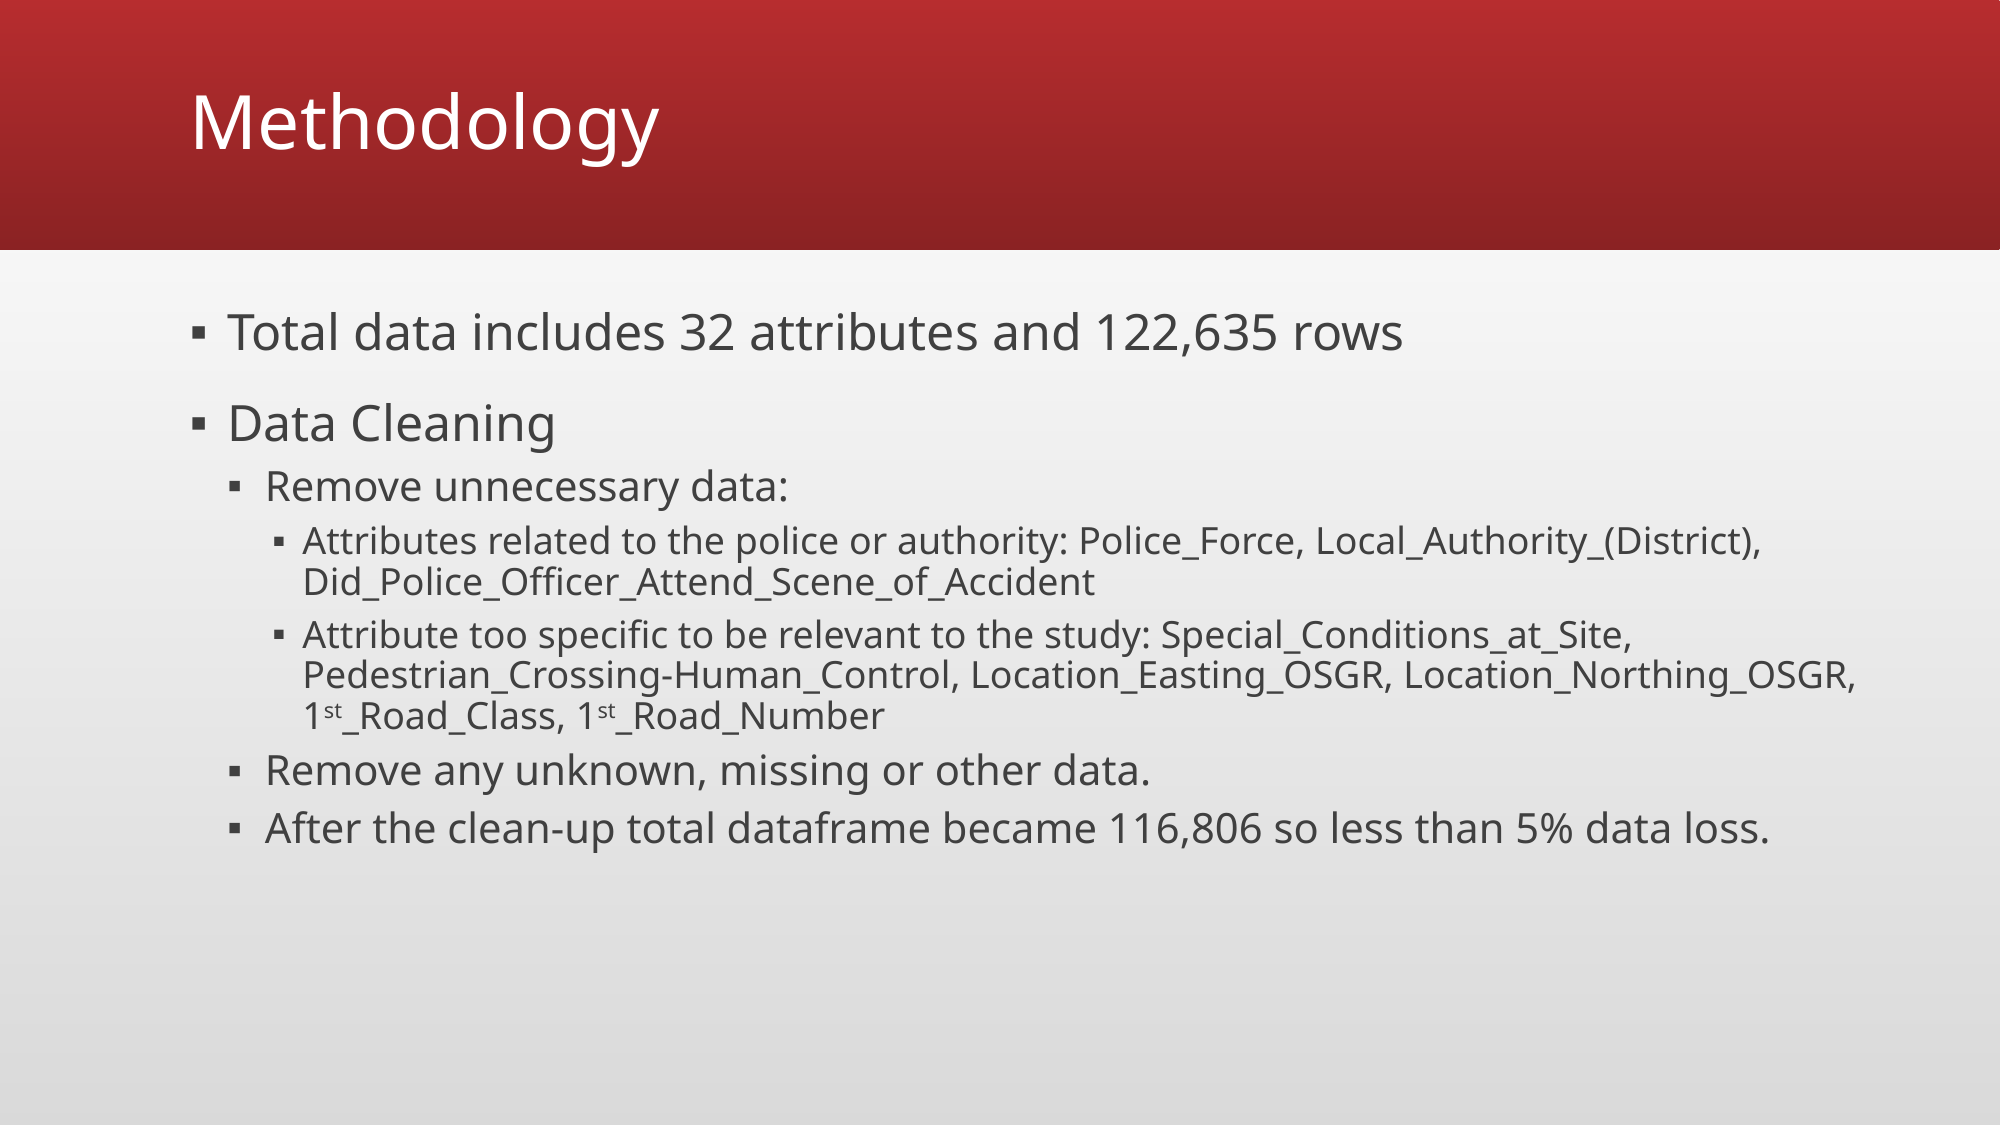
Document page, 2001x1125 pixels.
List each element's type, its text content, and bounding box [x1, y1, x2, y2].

list Total data includes 32 attributes and 122,635 rows Data Cleaning Remove unnecessary data: Attributes related to the police or authority: Police_Force, Local_Authority_(District), Did_Police_Officer_Attend_Scene_of_Accident Attribute too specific to be relevant to the study: Special_Conditions_at_Site, Pedestrian_Crossing-Human_Control, Location_Easting_OSGR, Location_Northing_OSGR, 1st_Road_Class, 1st_Road_Number Remove any unknown, missing or other data. After the clean-up total dataframe became 116,806 so less than 5% data loss. [174, 299, 1898, 1050]
title Methodology [174, 16, 1825, 234]
